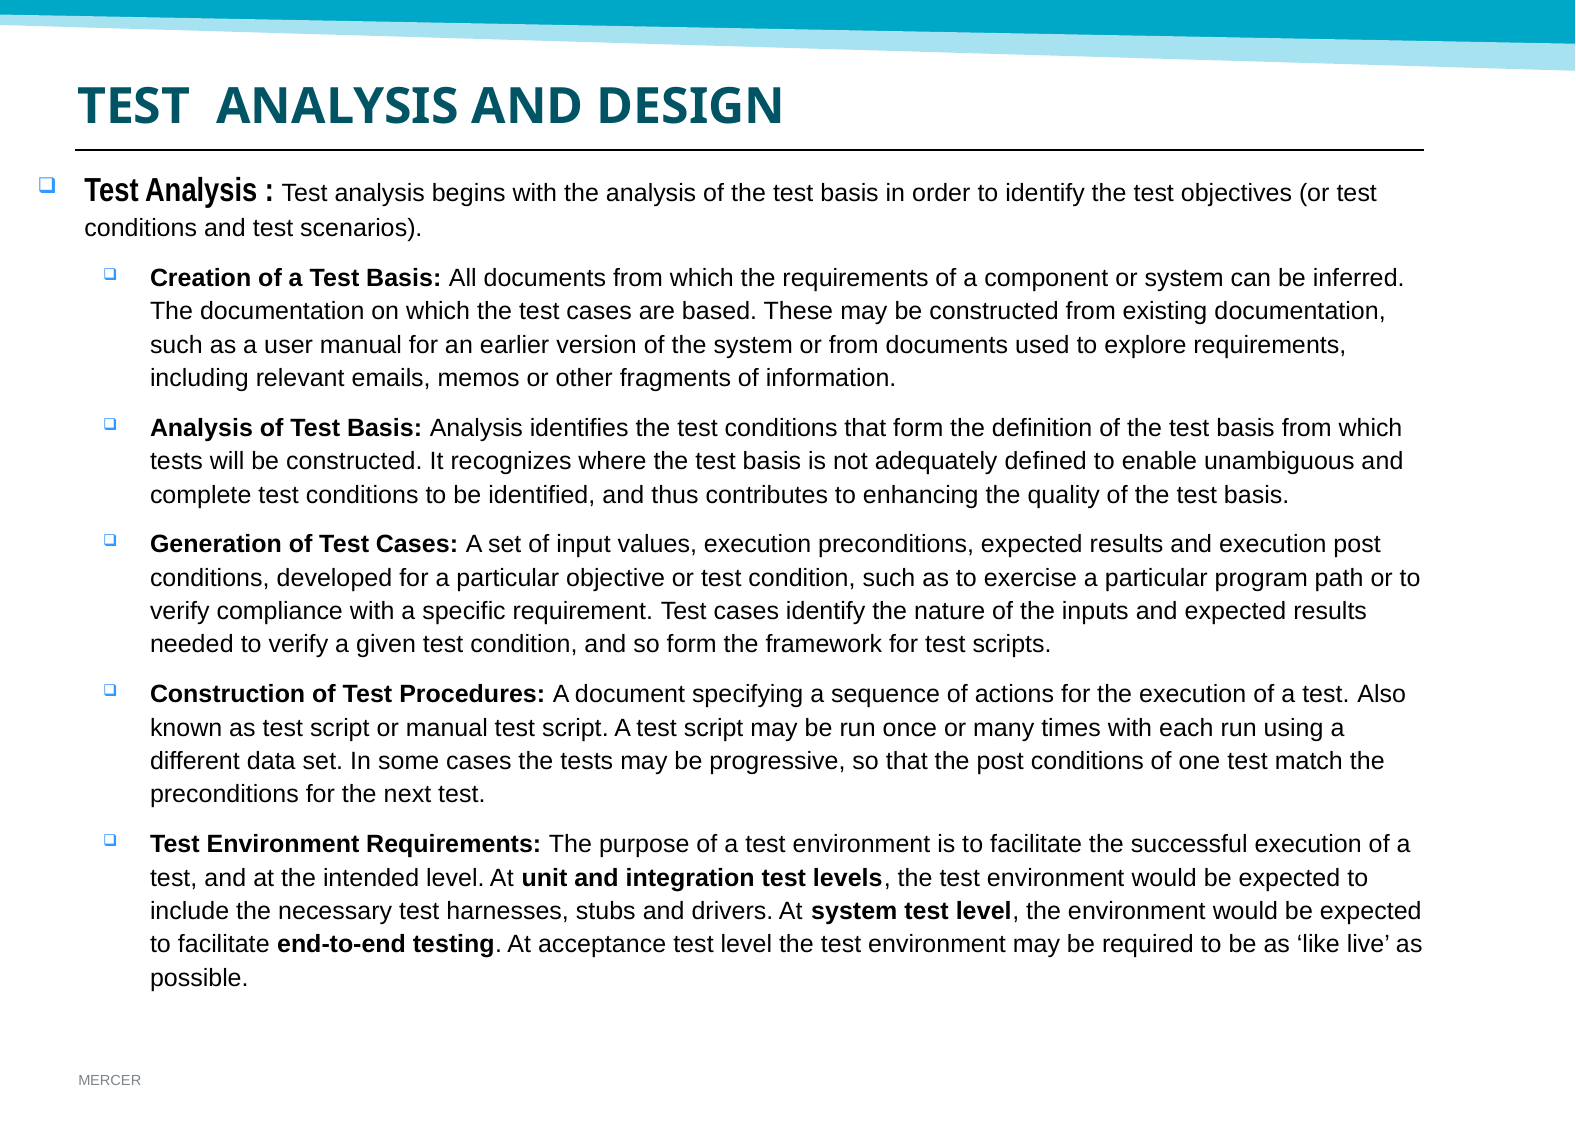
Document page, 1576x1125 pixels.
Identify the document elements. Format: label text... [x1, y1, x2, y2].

text_box Test Analysis : Test analysis begins with the analysis of the test basis in order to identify the test objectives (or test conditions and test scenarios). Creation of a Test Basis: All documents from which the requirements of a component or system can be inferred. The documentation on which the test cases are based. These may be constructed from existing documentation, such as a user manual for an earlier version of the system or from documents used to explore requirements, including relevant emails, memos or other fragments of information. Analysis of Test Basis: Analysis identifies the test conditions that form the definition of the test basis from which tests will be constructed. It recognizes where the test basis is not adequately defined to enable unambiguous and complete test conditions to be identified, and thus contributes to enhancing the quality of the test basis. Generation of Test Cases: A set of input values, execution preconditions, expected results and execution post conditions, developed for a particular objective or test condition, such as to exercise a particular program path or to verify compliance with a specific requirement. Test cases identify the nature of the inputs and expected results needed to verify a given test condition, and so form the framework for test scripts. Construction of Test Procedures: A document specifying a sequence of actions for the execution of a test. Also known as test script or manual test script. A test script may be run once or many times with each run using a different data set. In some cases the tests may be progressive, so that the post conditions of one test match the preconditions for the next test. Test Environment Requirements: The purpose of a test environment is to facilitate the successful execution of a test, and at the intended level. At unit and integration test levels, the test environment would be expected to include the necessary test harnesses, stubs and drivers. At system test level, the environment would be expected to facilitate end-to-end testing. At acceptance test level the test environment may be required to be as ‘like live’ as possible. [37, 174, 1425, 1013]
text_box TEST ANALYSIS AND DESIGN [62, 75, 963, 142]
